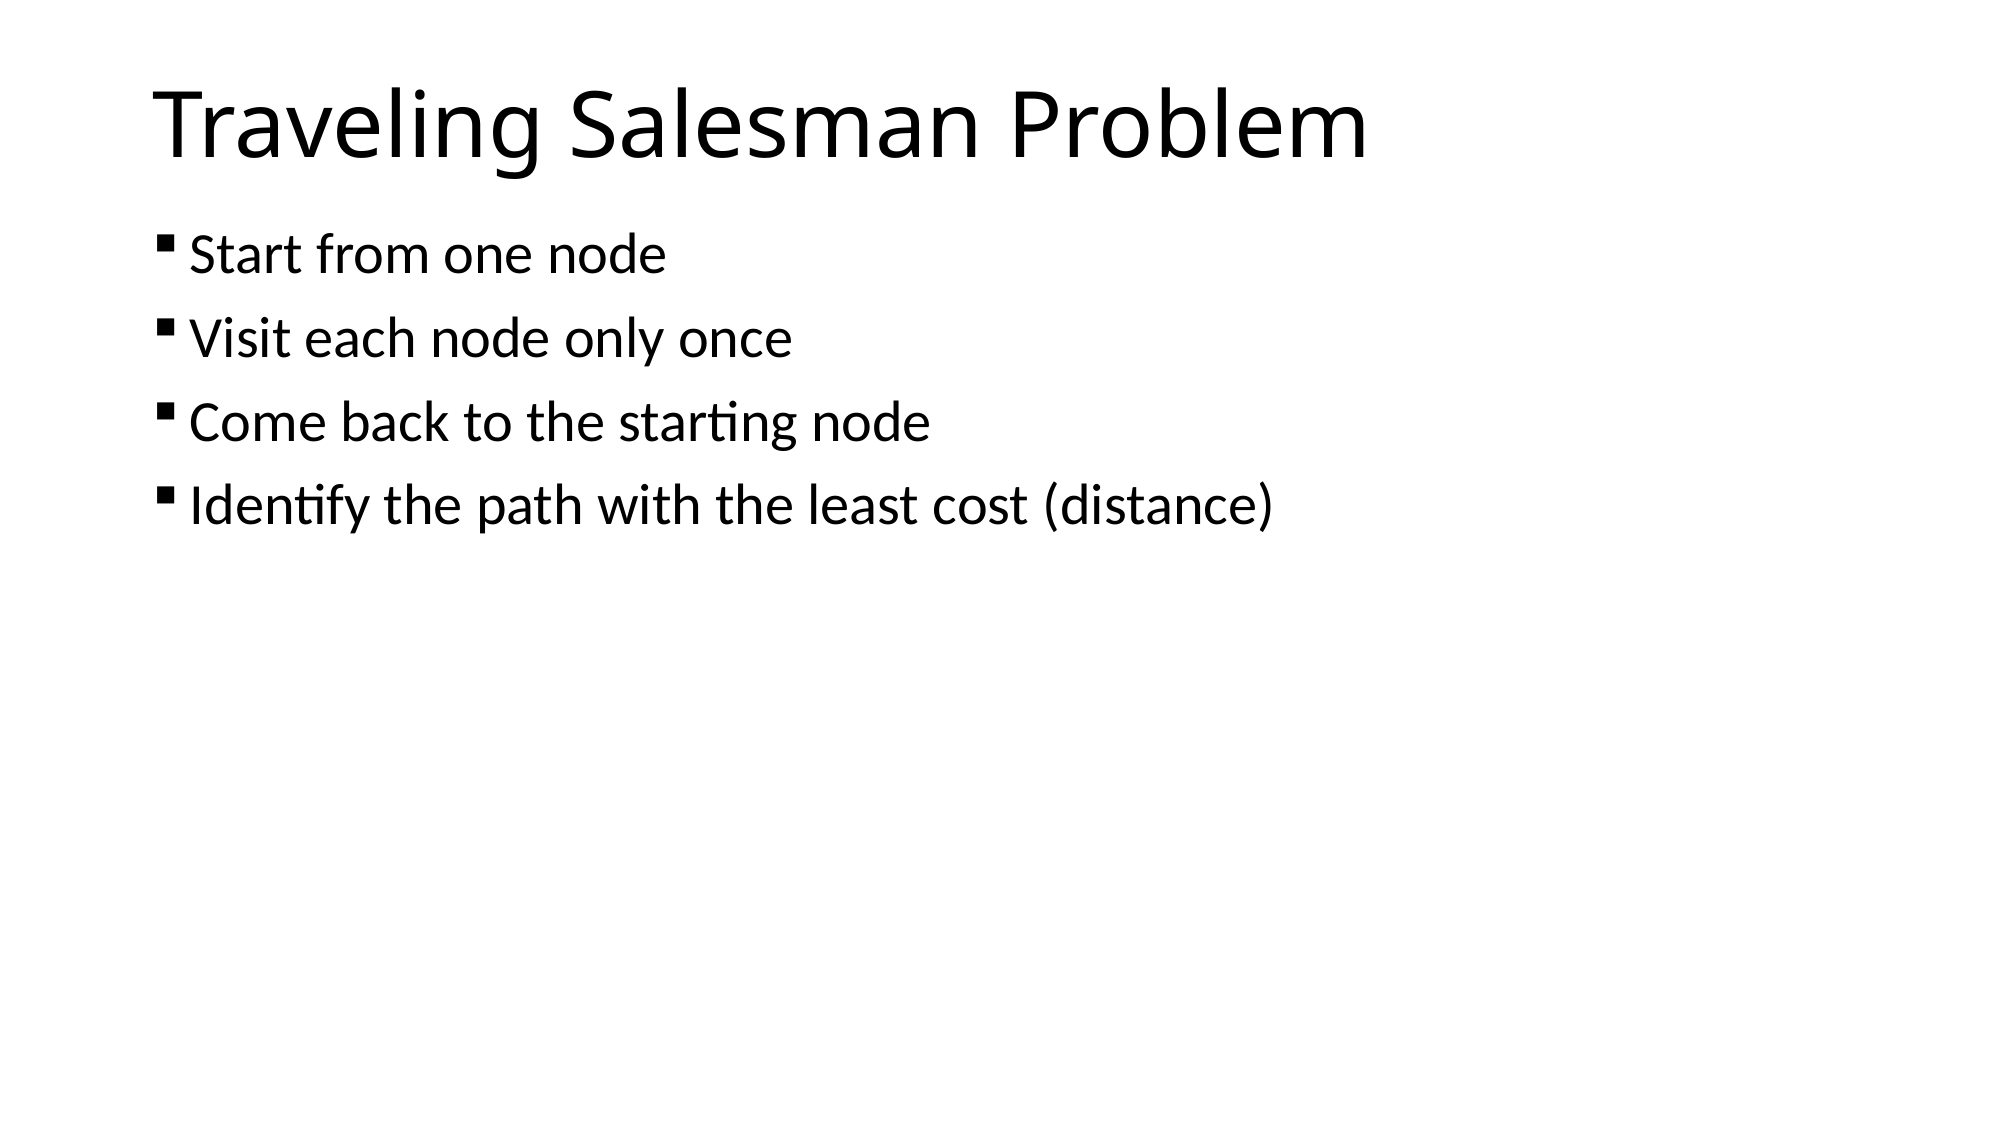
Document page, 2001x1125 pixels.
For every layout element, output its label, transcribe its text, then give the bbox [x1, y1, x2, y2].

title Traveling Salesman Problem [137, 59, 1863, 196]
list Start from one node Visit each node only once Come back to the starting node Identify the path with the least cost (distance) [137, 215, 1863, 1050]
